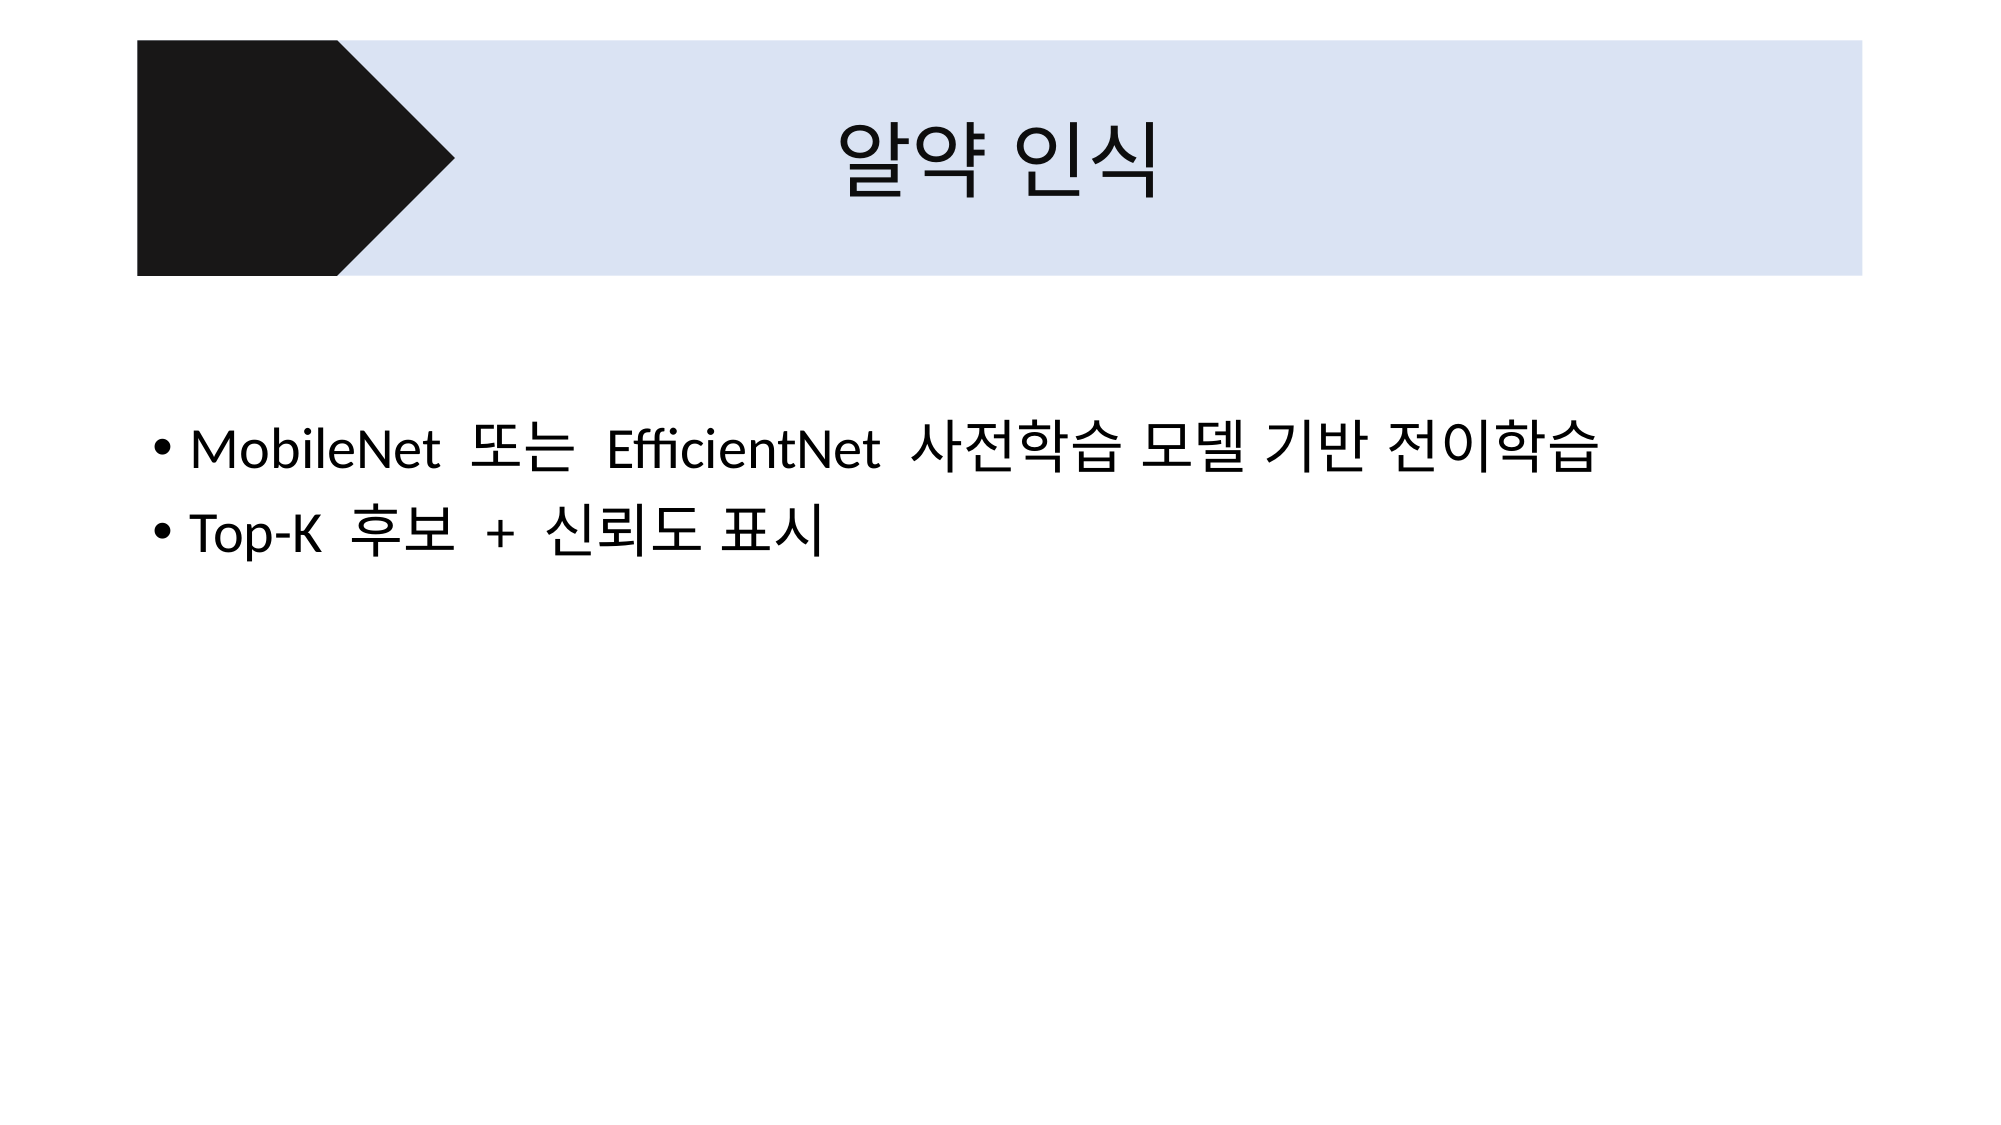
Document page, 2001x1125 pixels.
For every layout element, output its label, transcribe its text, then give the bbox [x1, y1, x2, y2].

list MobileNet 또는 EfficientNet 사전학습 모델 기반 전이학습 Top-K 후보 + 신뢰도 표시 [137, 411, 1863, 647]
text_box 알약 인식 [339, 39, 1863, 277]
text_box [136, 39, 457, 277]
